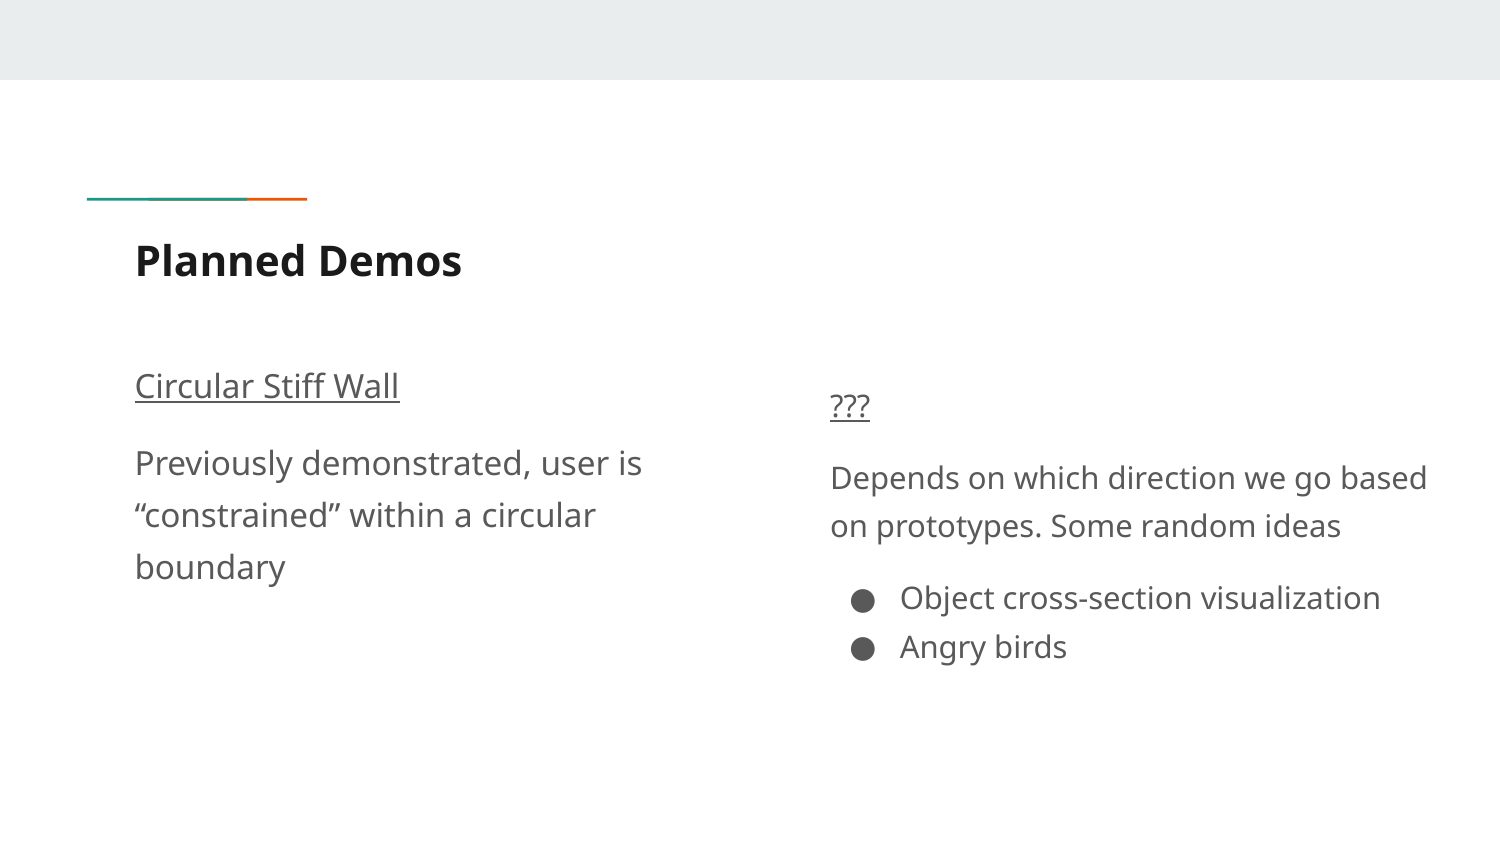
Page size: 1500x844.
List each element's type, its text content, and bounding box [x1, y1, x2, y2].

list Circular Stiff Wall Previously demonstrated, user is “constrained” within a circular boundary [119, 341, 750, 712]
title Planned Demos [119, 216, 1381, 305]
list ??? Depends on which direction we go based on prototypes. Some random ideas Object cross-section visualization Angry birds [815, 362, 1446, 734]
